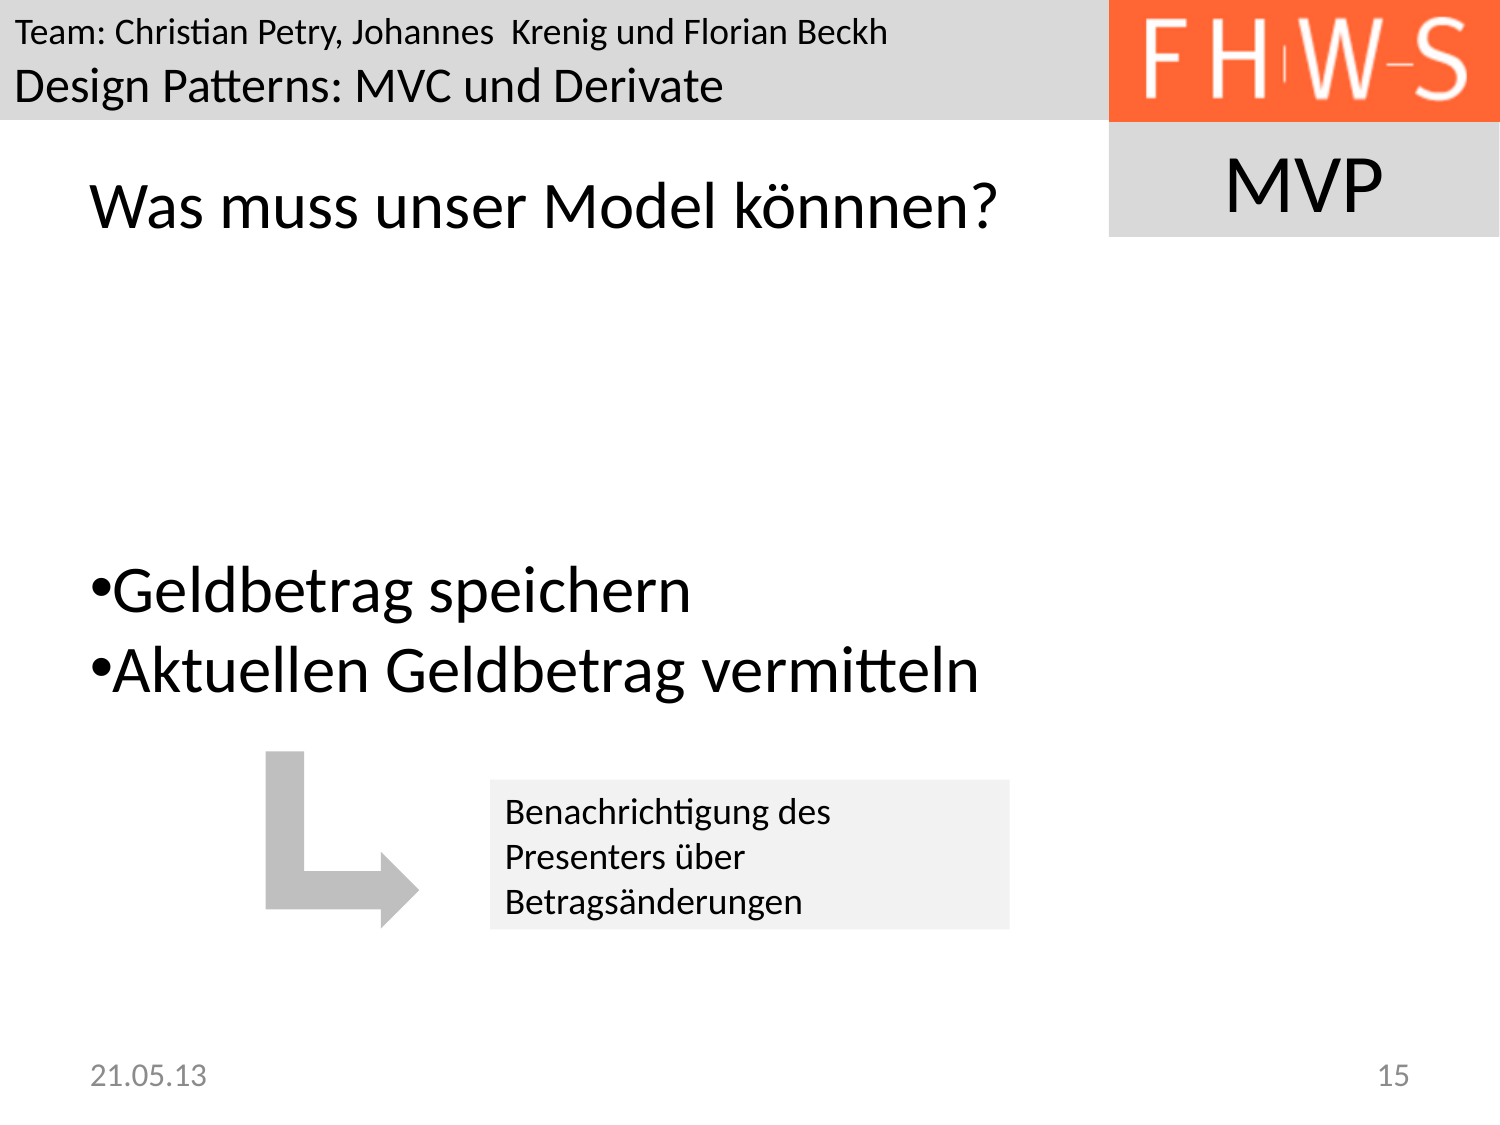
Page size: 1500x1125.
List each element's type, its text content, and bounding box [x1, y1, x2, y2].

text_box Benachrichtigung des Presenters über Betragsänderungen [490, 779, 1010, 930]
text_box 21.05.13 [74, 1042, 425, 1103]
text_box [265, 751, 420, 929]
text_box Was muss unser Model könnnen? [75, 125, 1425, 279]
text_box Geldbetrag speichern Aktuellen Geldbetrag vermitteln [75, 538, 1425, 775]
picture [1109, 0, 1500, 122]
text_box 15 [1074, 1042, 1425, 1103]
